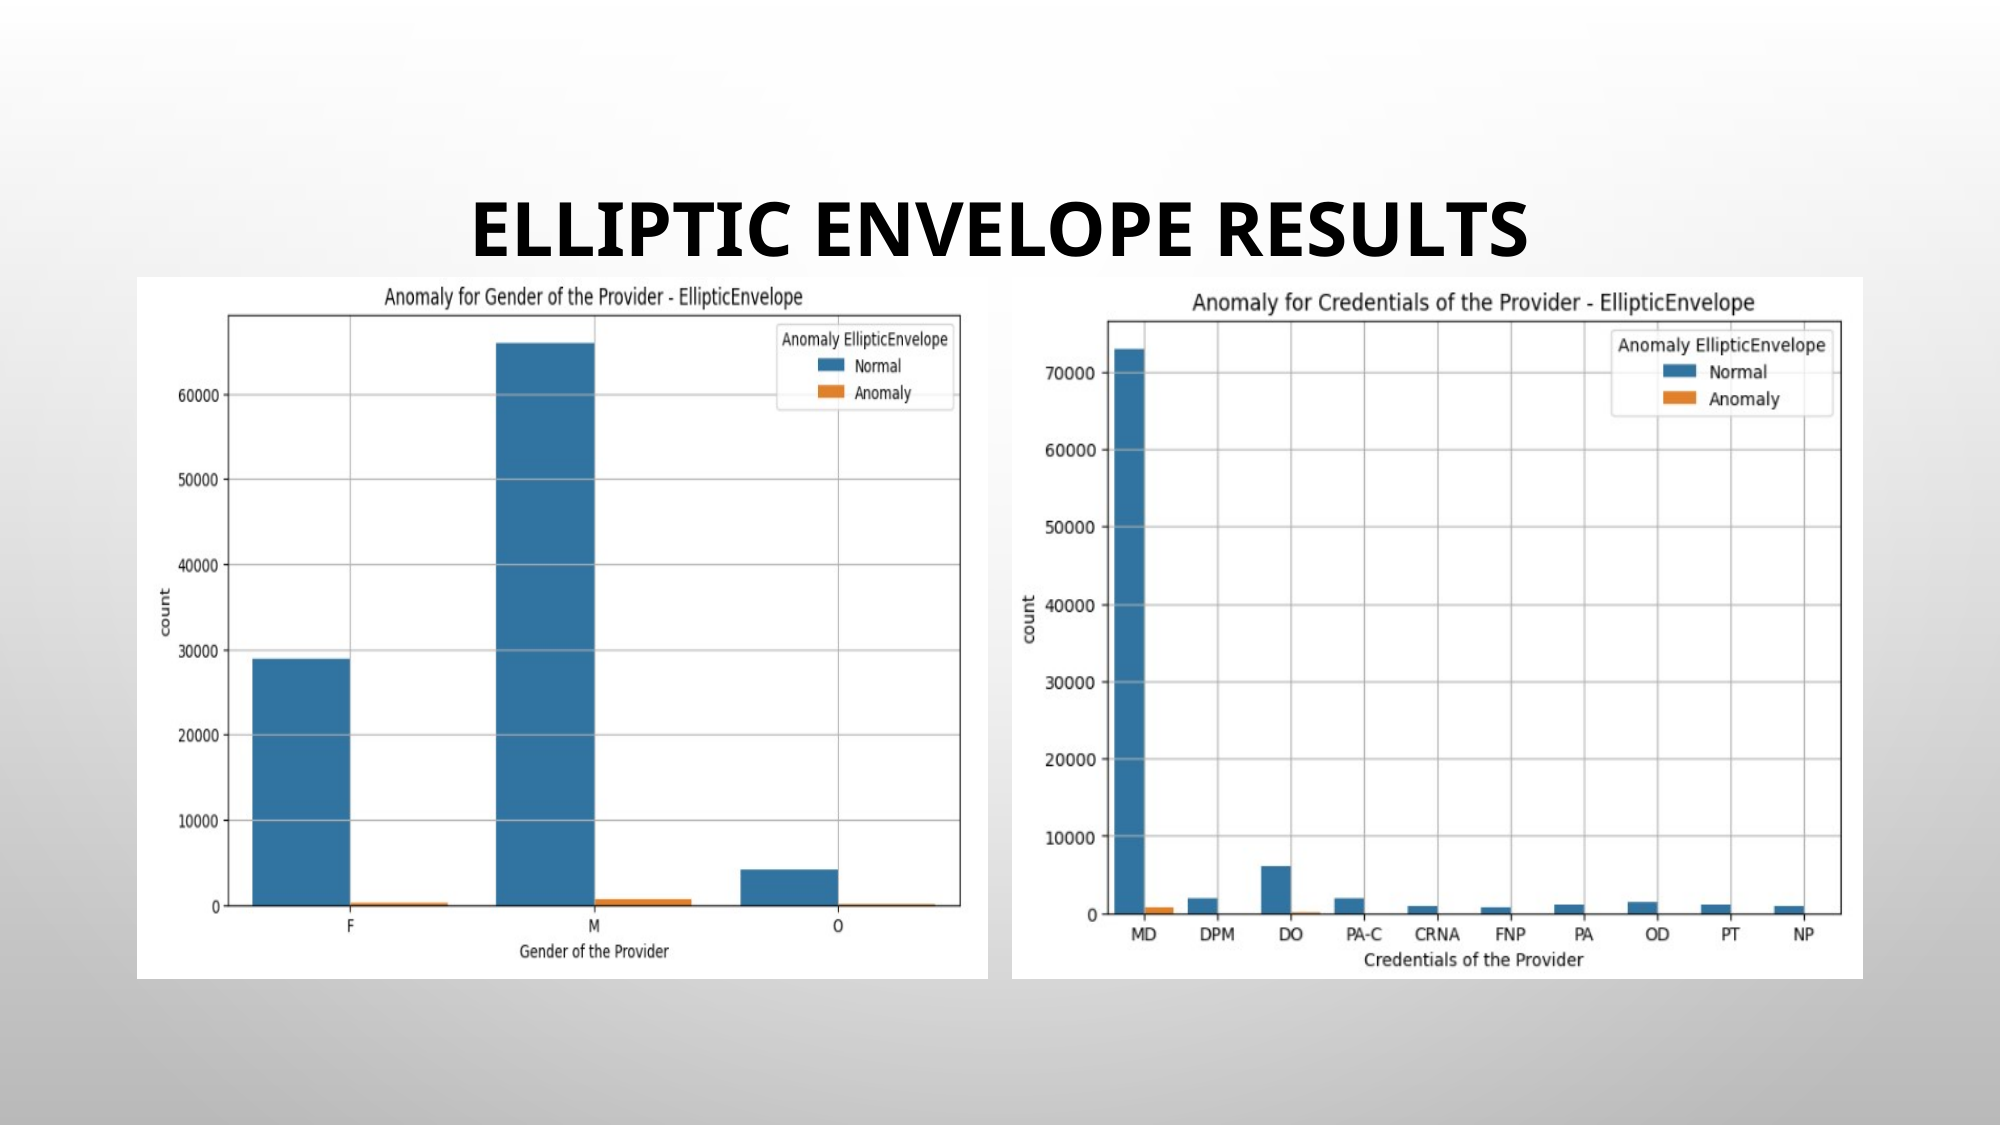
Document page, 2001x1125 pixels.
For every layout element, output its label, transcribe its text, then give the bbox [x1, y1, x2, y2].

picture [0, 0, 2000, 1125]
title Elliptic envelope results [149, 101, 1851, 364]
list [1012, 276, 1863, 980]
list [137, 276, 988, 980]
